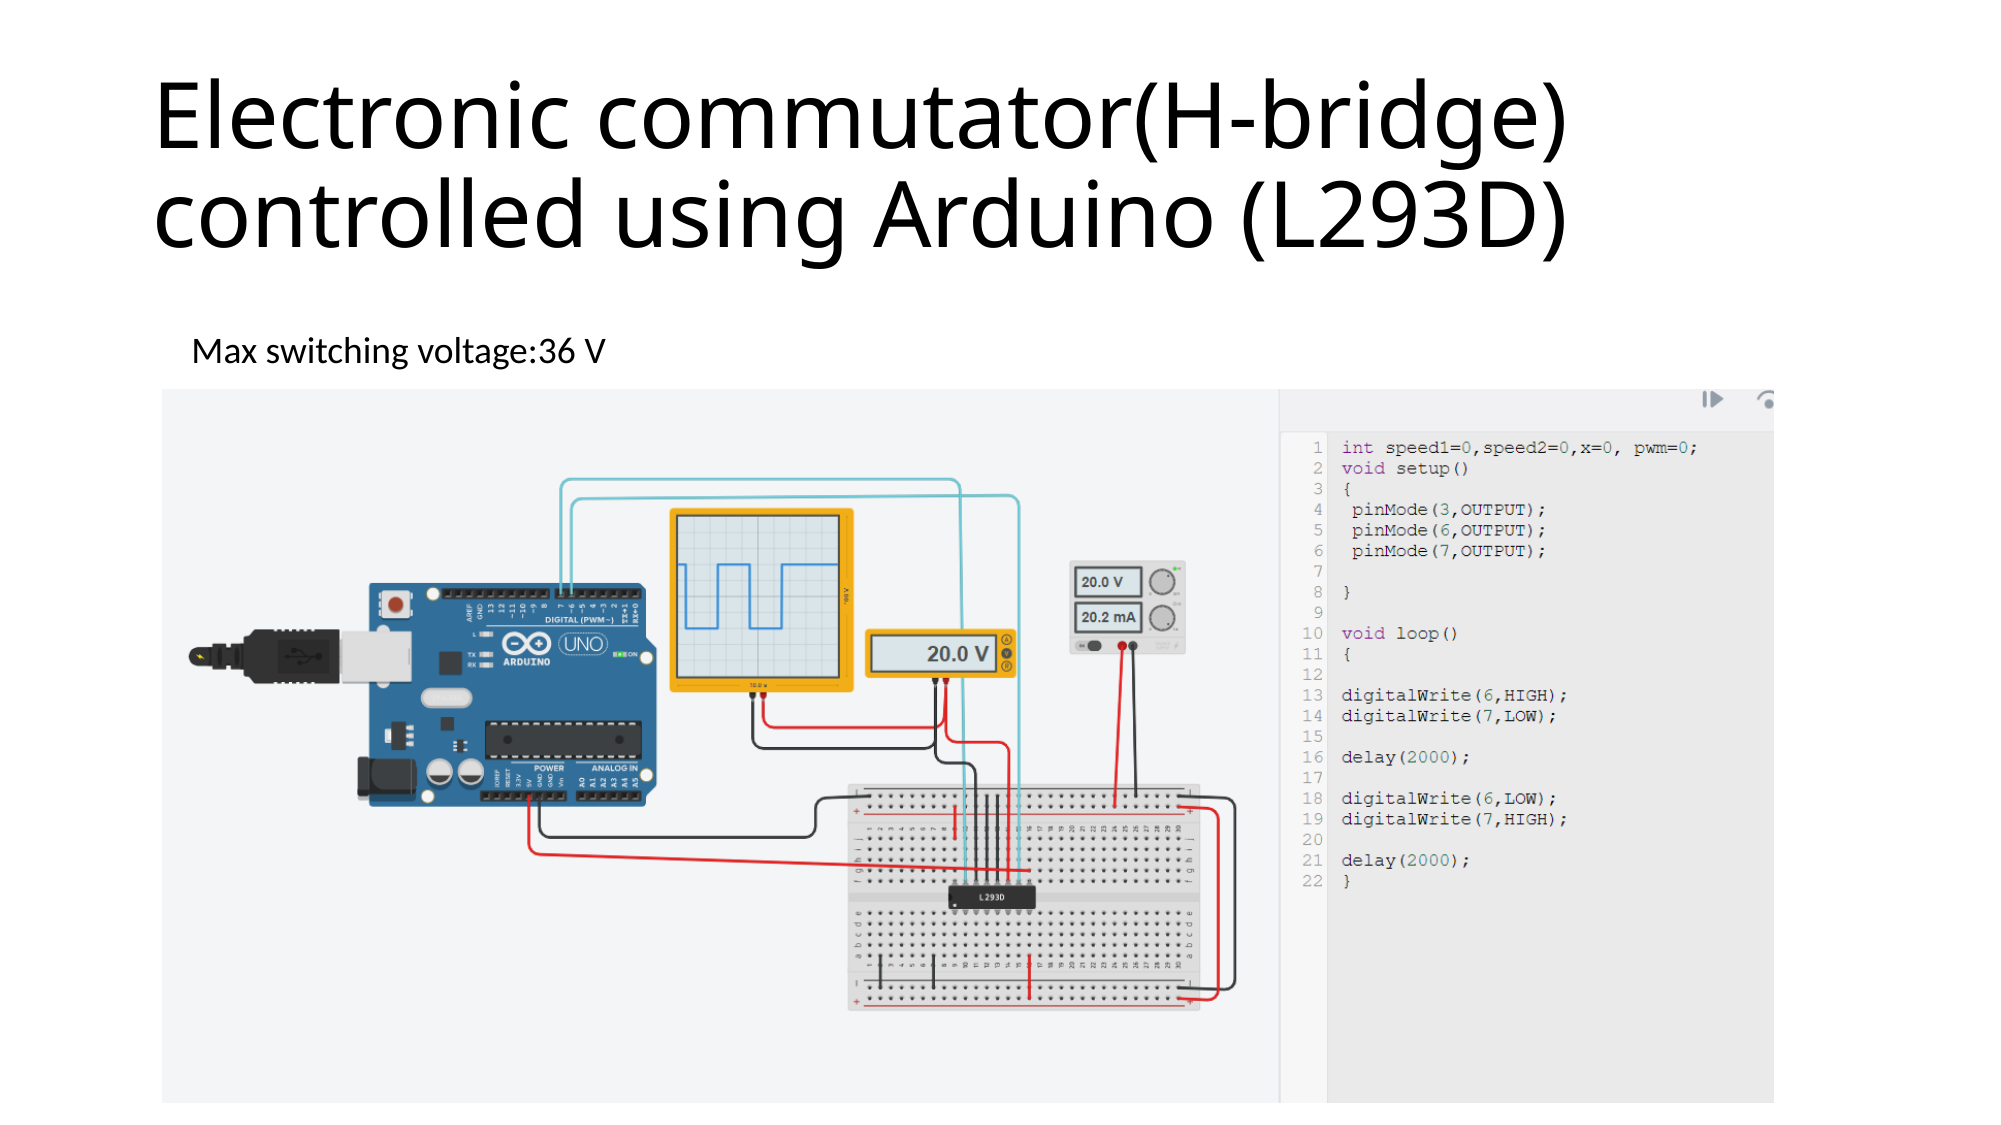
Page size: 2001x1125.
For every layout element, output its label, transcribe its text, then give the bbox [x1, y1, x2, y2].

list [162, 389, 1774, 1103]
title Electronic commutator(H-bridge) controlled using Arduino (L293D) [137, 59, 1863, 278]
text_box Max switching voltage:36 V [176, 318, 1782, 378]
